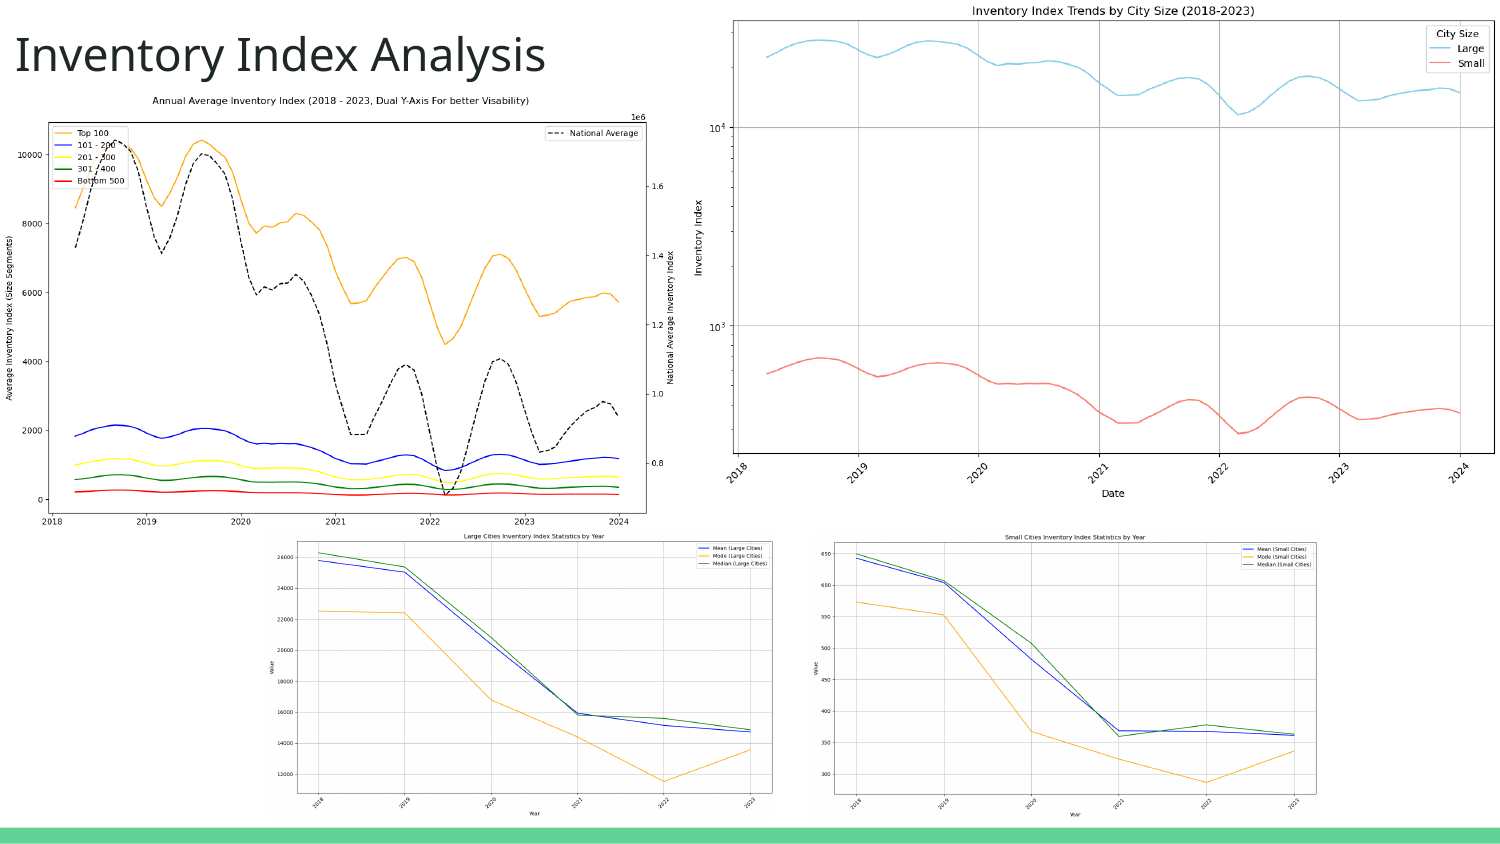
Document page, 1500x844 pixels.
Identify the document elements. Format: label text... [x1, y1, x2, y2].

picture [687, 0, 1500, 505]
title Inventory Index Analysis [0, 10, 658, 90]
picture [810, 530, 1320, 821]
picture [0, 91, 776, 821]
